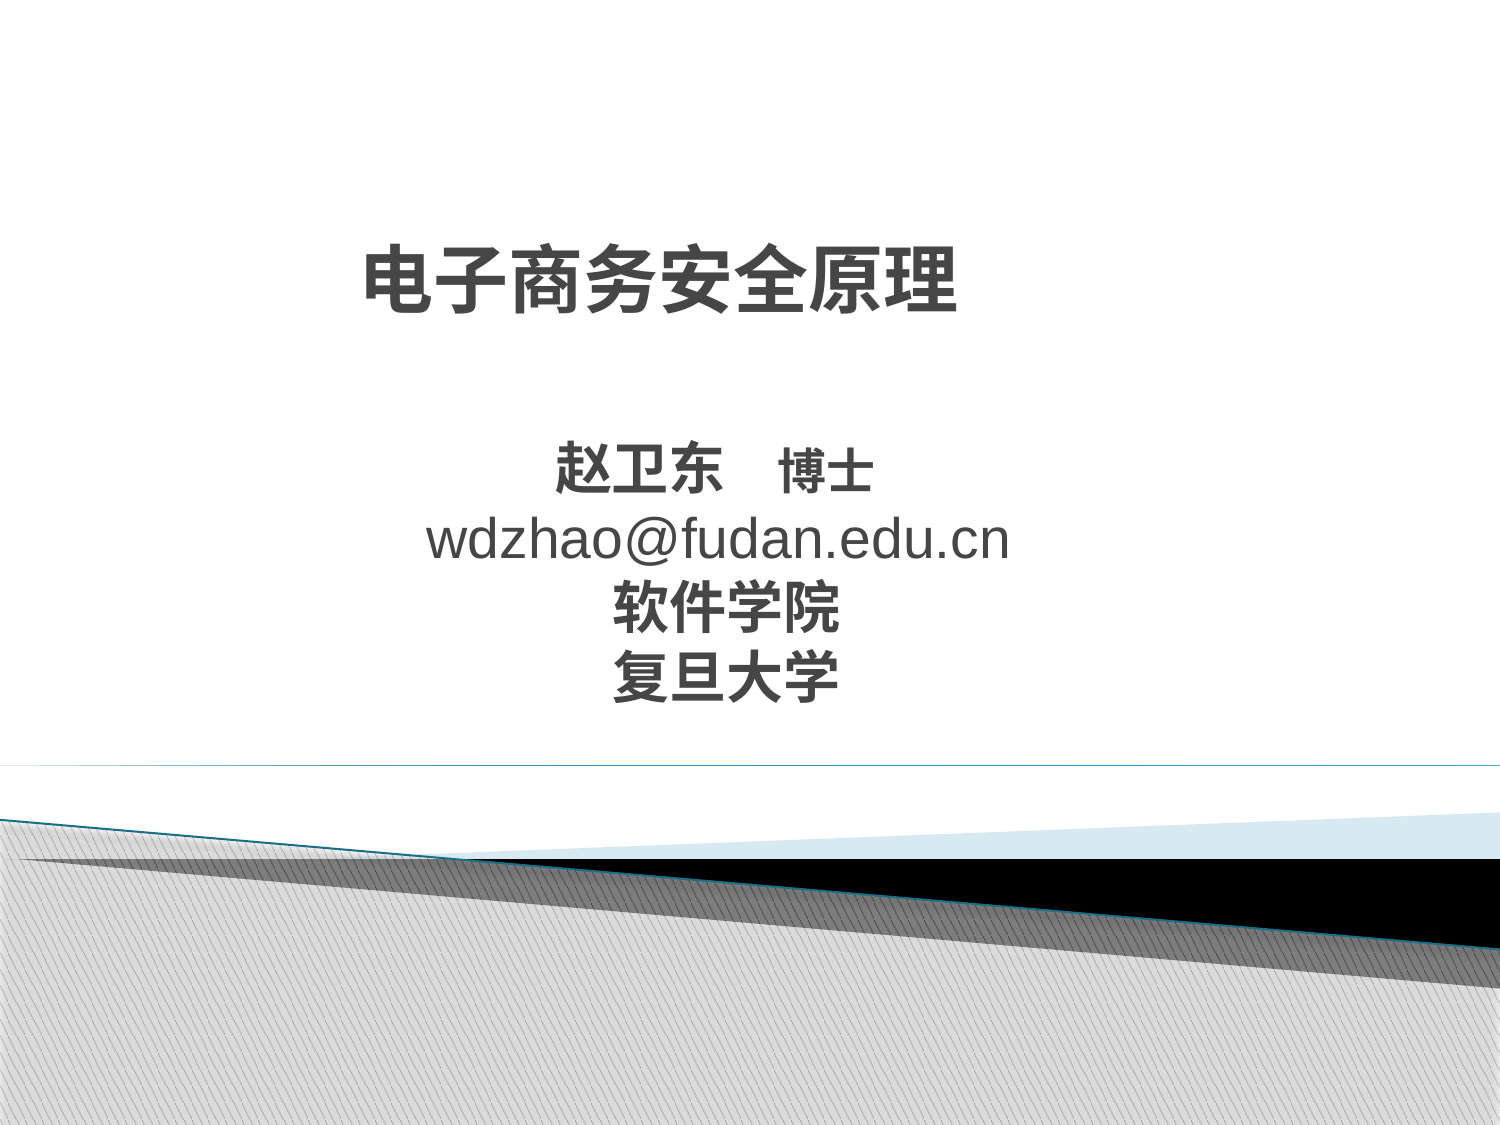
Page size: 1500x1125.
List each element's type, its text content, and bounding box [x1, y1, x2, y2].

title 电子商务安全原理 [76, 113, 1105, 330]
picture [5, 859, 1500, 989]
subtitle 赵卫东 博士 wdzhao@fudan.edu.cn 软件学院 复旦大学 [206, 432, 1257, 721]
